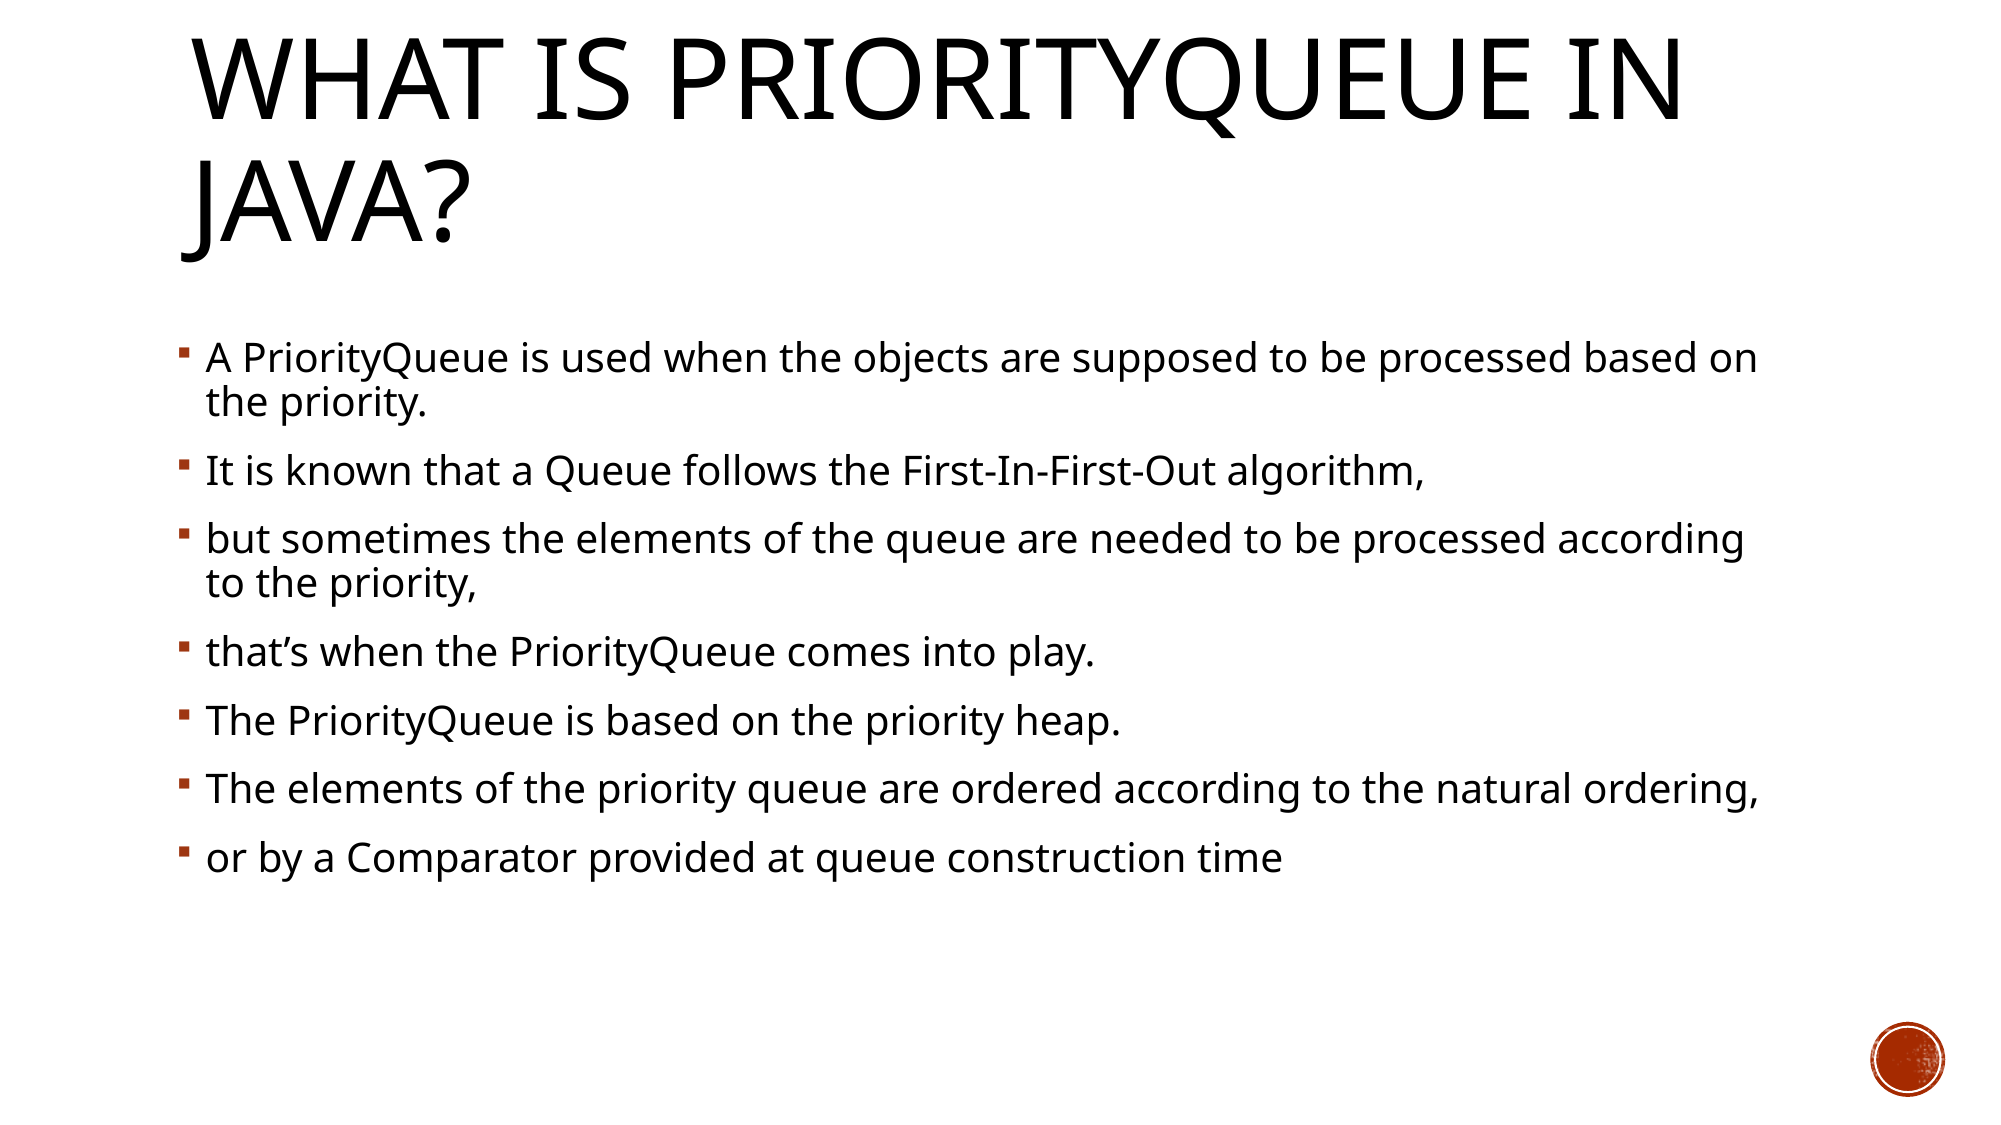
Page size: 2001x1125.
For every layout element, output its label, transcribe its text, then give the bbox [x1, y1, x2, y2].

title What is PriorityQueue in Java? [175, 79, 1826, 344]
list A PriorityQueue is used when the objects are supposed to be processed based on the priority. It is known that a Queue follows the First-In-First-Out algorithm, but sometimes the elements of the queue are needed to be processed according to the priority, that’s when the PriorityQueue comes into play. The PriorityQueue is based on the priority heap. The elements of the priority queue are ordered according to the natural ordering, or by a Comparator provided at queue construction time [161, 256, 1812, 921]
